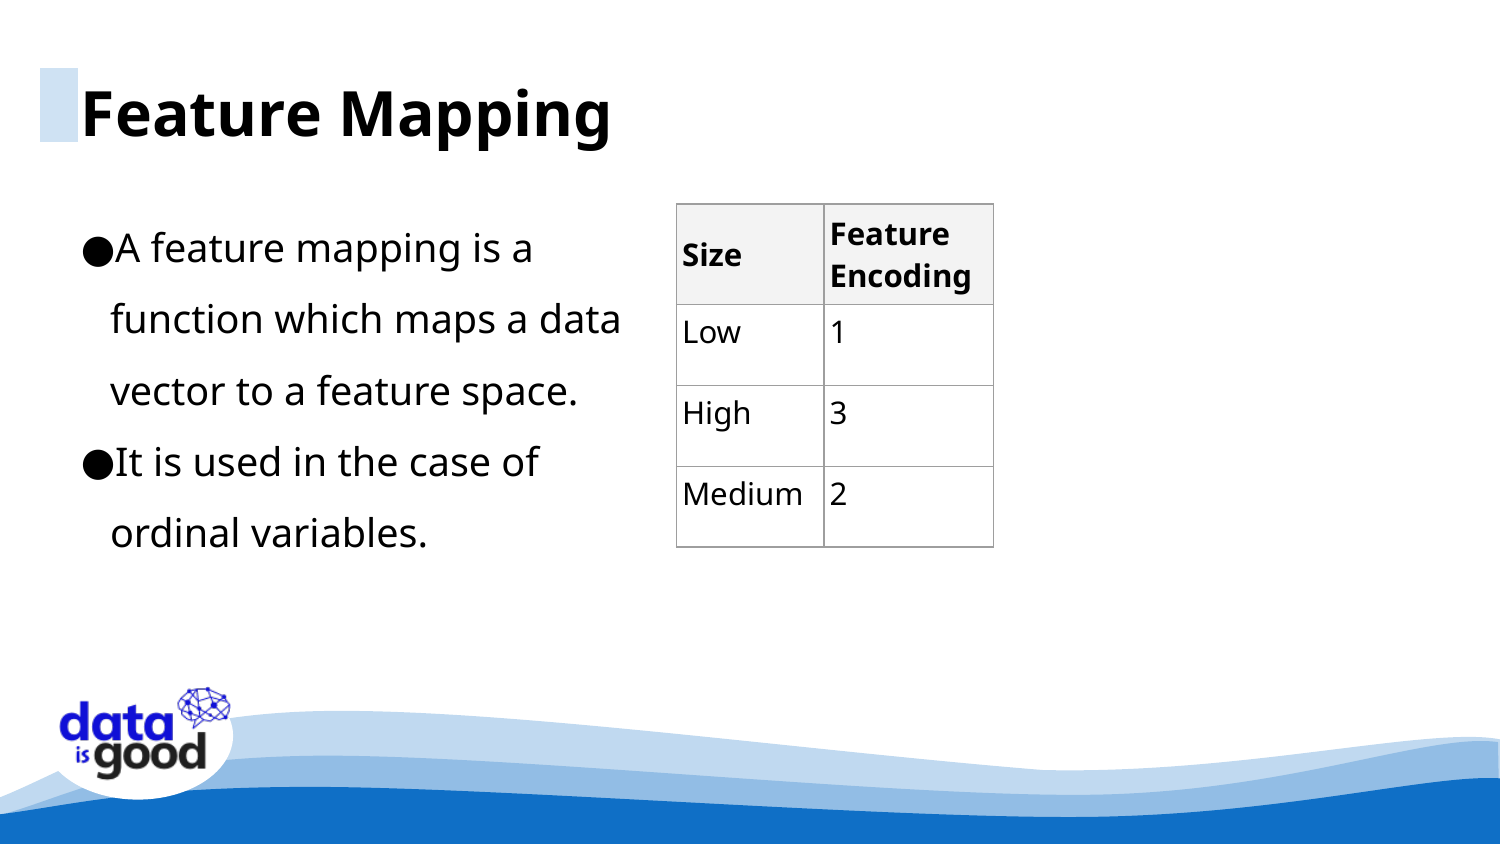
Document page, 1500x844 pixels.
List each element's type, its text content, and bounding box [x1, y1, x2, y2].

table_cell 3 [825, 386, 993, 466]
table_cell Medium [677, 467, 823, 546]
table_cell 1 [825, 305, 993, 385]
text_box A feature mapping is a function which maps a data vector to a feature space. It is used in the case of ordinal variables. [75, 193, 629, 629]
table_cell High [677, 386, 823, 466]
table_header Feature Encoding [825, 205, 993, 304]
table_header Size [677, 205, 823, 304]
table_cell Low [677, 305, 823, 385]
table_cell 2 [825, 467, 993, 546]
picture [58, 685, 231, 804]
text_box Feature Mapping [75, 68, 773, 143]
